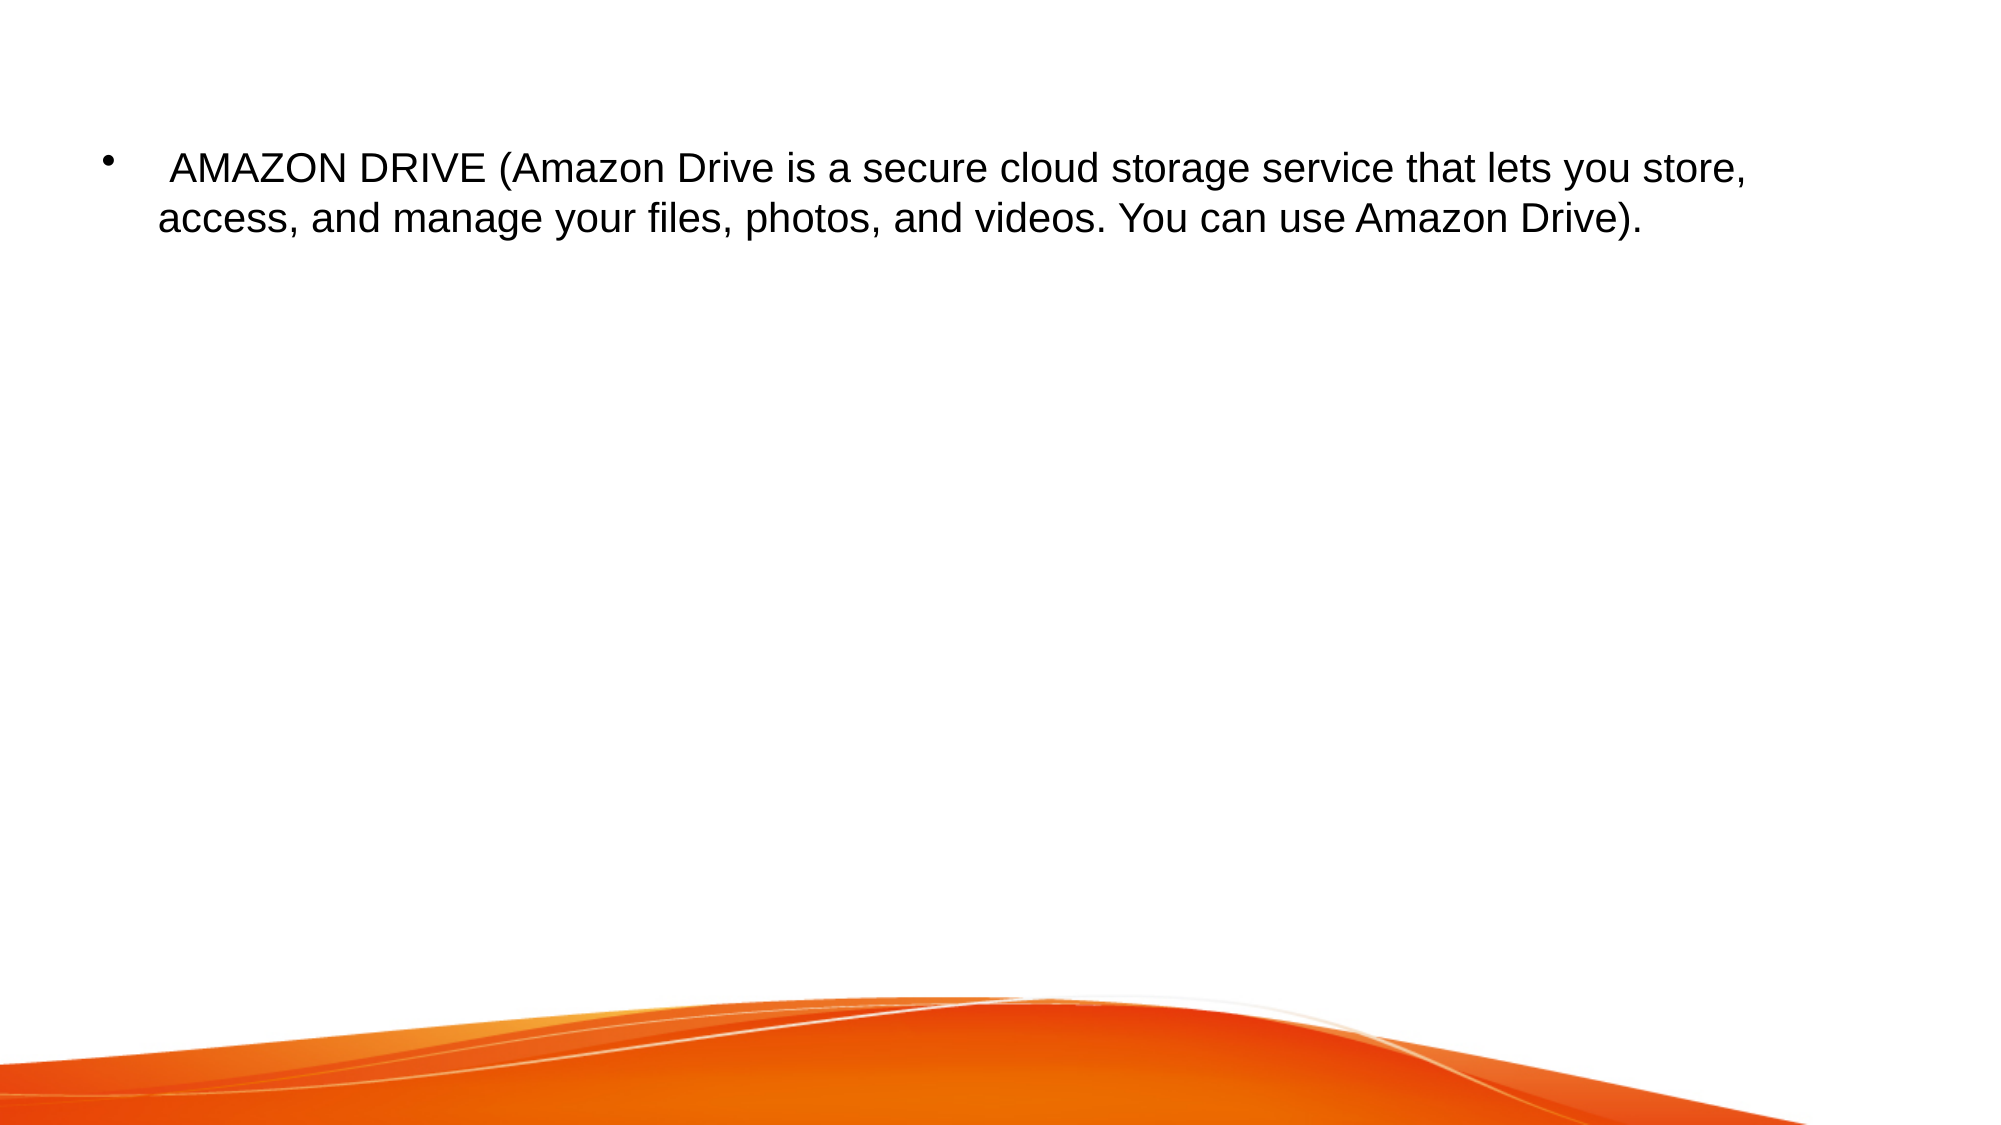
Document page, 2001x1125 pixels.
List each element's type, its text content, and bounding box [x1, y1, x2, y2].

list AMAZON DRIVE (Amazon Drive is a secure cloud storage service that lets you store, access, and manage your files, photos, and videos. You can use Amazon Drive). [86, 74, 1901, 1006]
picture [0, 0, 2000, 1125]
